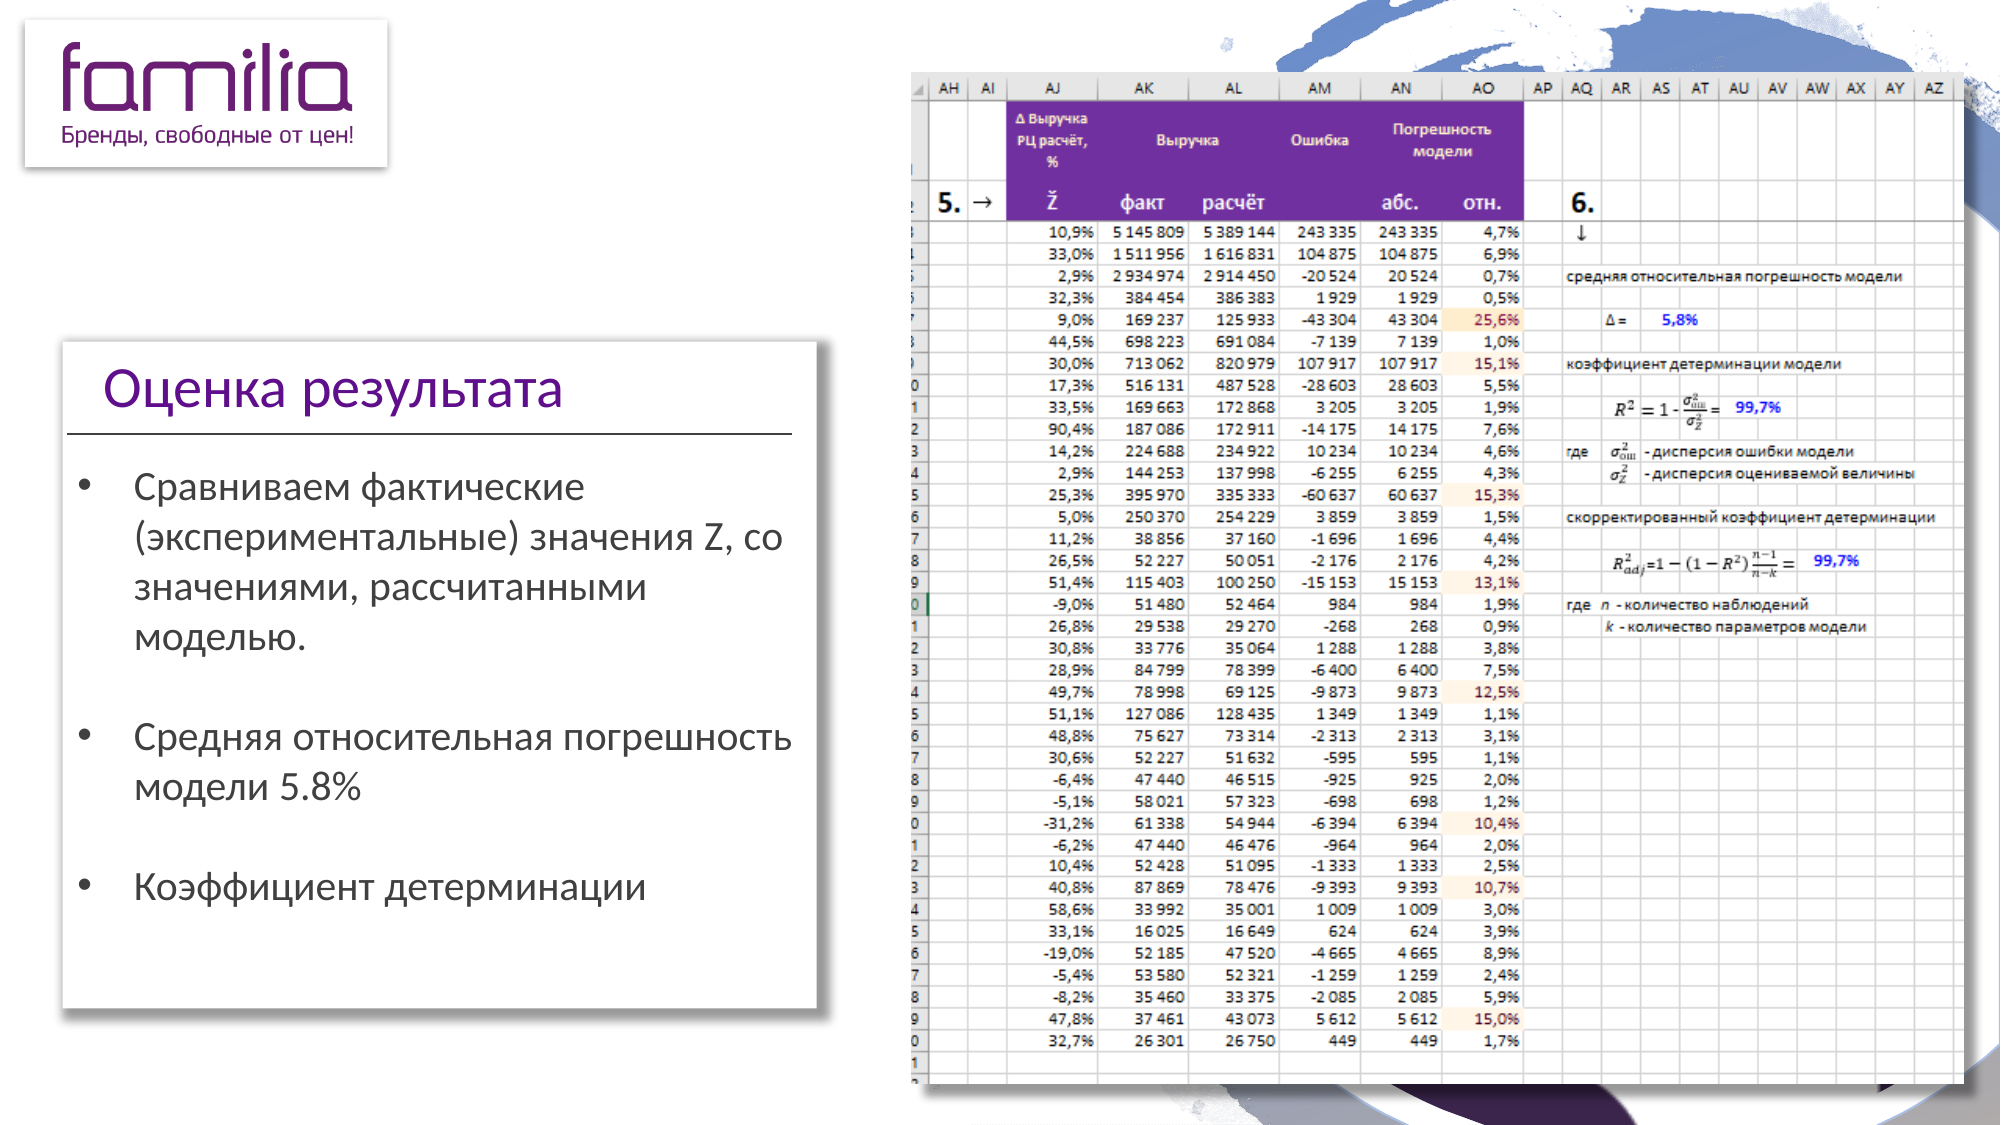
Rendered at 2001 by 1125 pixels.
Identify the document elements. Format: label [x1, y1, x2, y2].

picture [0, 0, 2000, 1125]
text_box [62, 341, 817, 1009]
